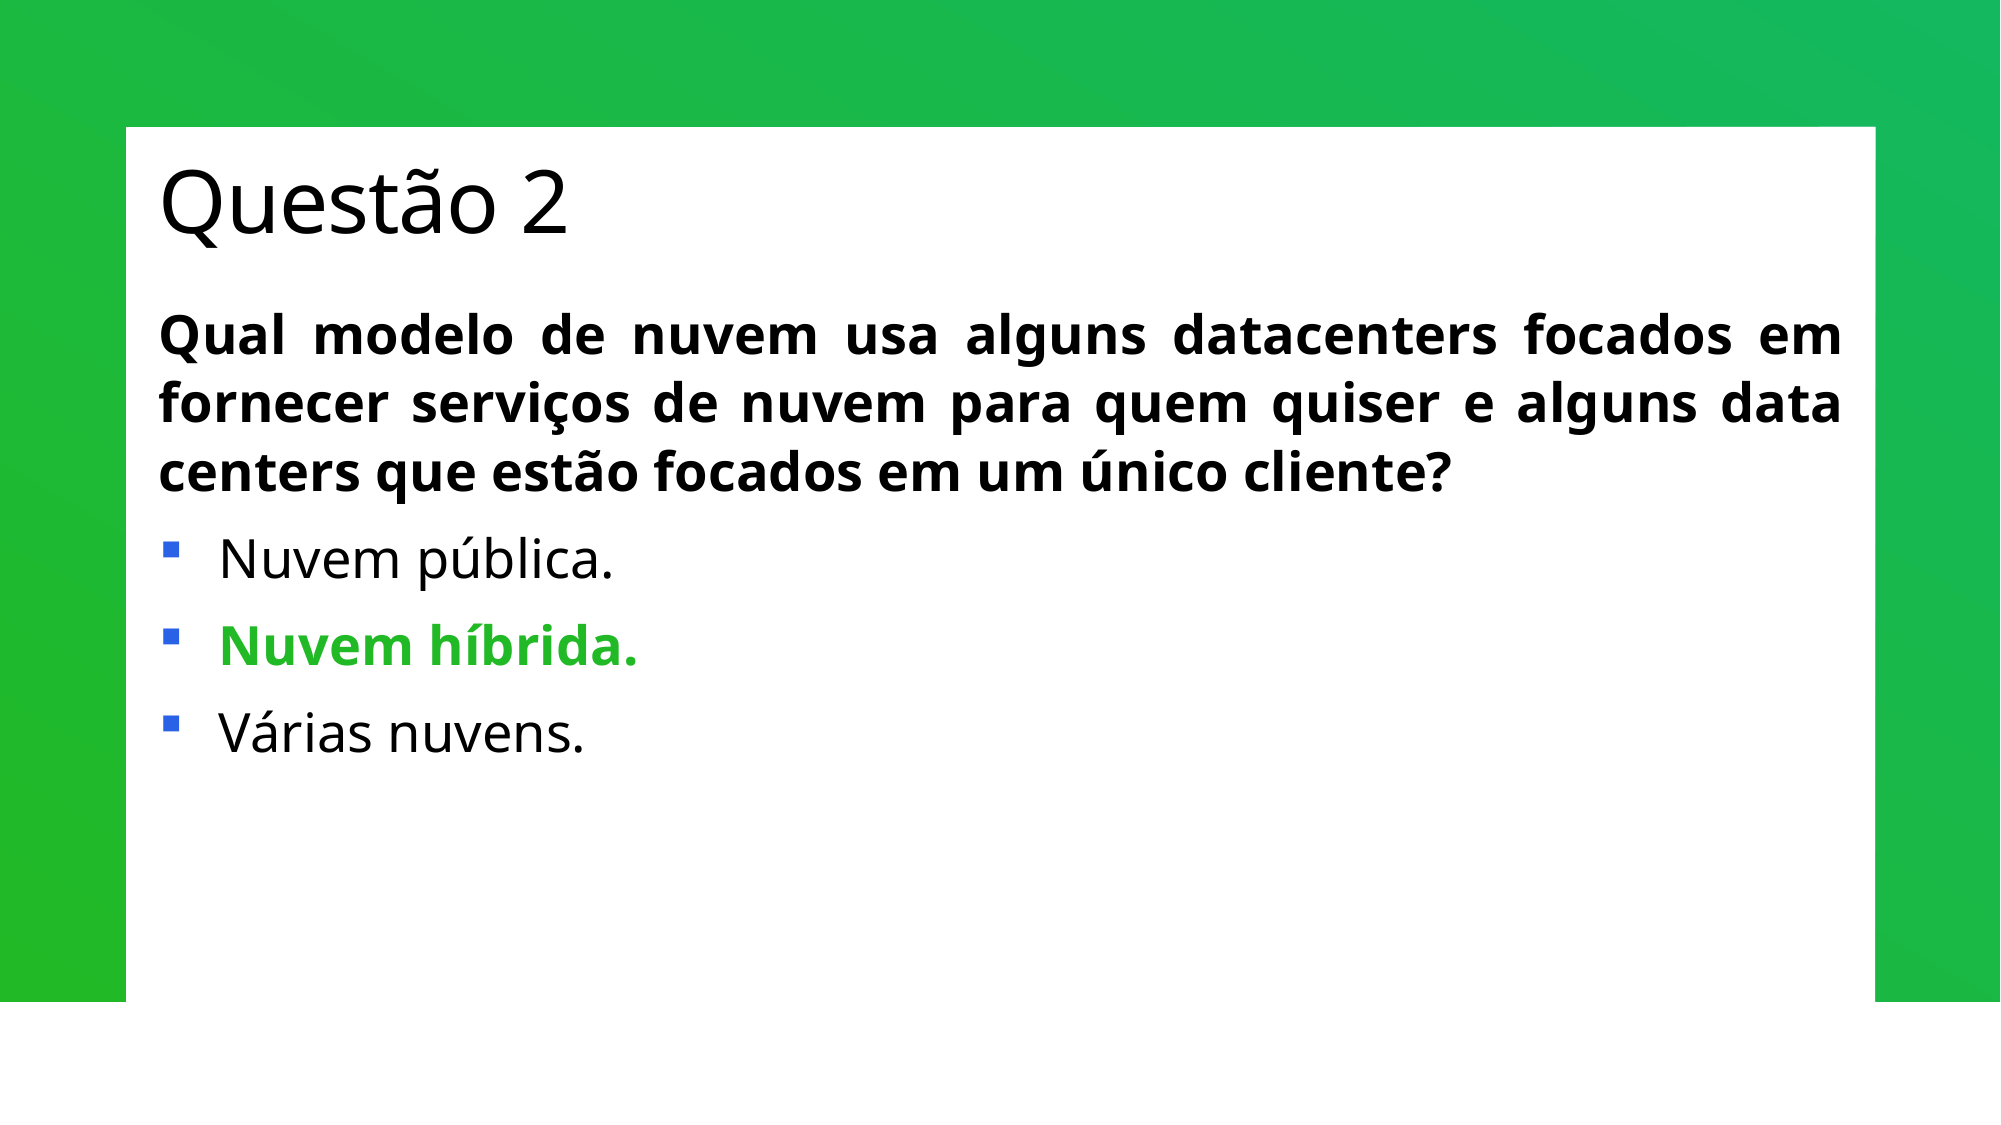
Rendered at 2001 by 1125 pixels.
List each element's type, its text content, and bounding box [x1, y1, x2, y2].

title Questão 2 [143, 145, 1861, 270]
list Qual modelo de nuvem usa alguns datacenters focados em fornecer serviços de nuvem para quem quiser e alguns data centers que estão focados em um único cliente? Nuvem pública. Nuvem híbrida. Várias nuvens. [143, 289, 1861, 1003]
